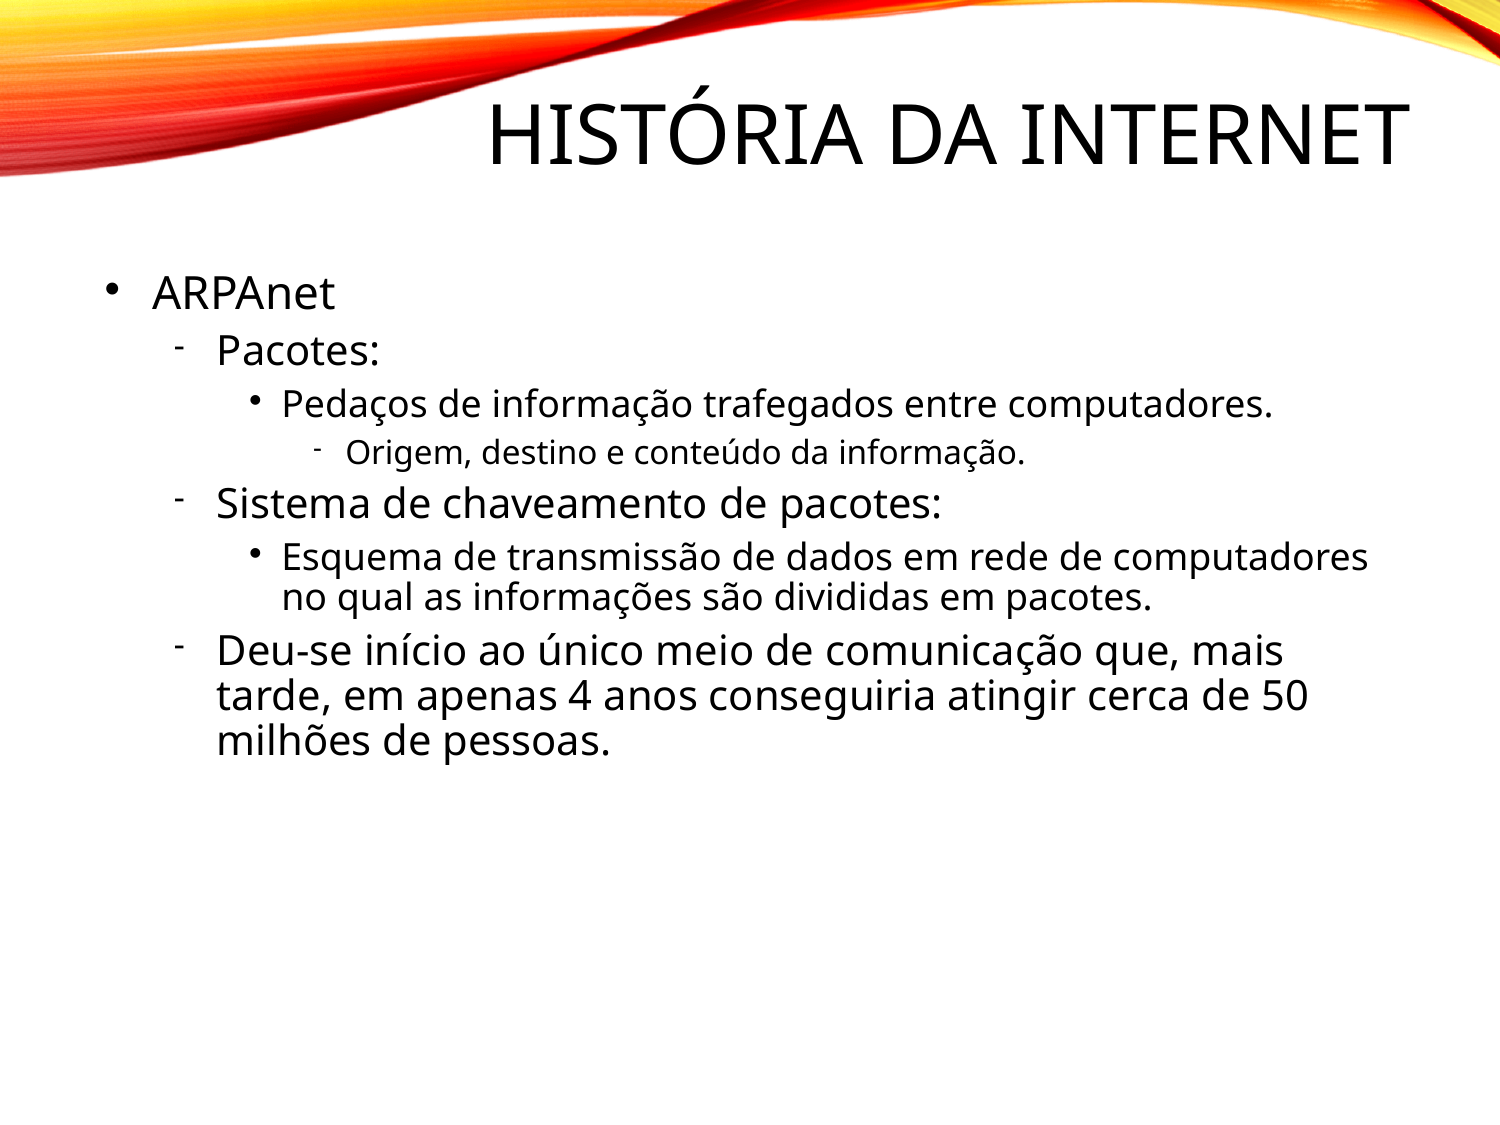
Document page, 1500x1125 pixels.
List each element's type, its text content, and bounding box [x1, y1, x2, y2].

title História da Internet [74, 44, 1425, 233]
picture [0, 0, 1500, 178]
list ARPAnet Pacotes: Pedaços de informação trafegados entre computadores. Origem, destino e conteúdo da informação. Sistema de chaveamento de pacotes: Esquema de transmissão de dados em rede de computadores no qual as informações são divididas em pacotes. Deu-se início ao único meio de comunicação que, mais tarde, em apenas 4 anos conseguiria atingir cerca de 50 milhões de pessoas. [74, 263, 1425, 1006]
